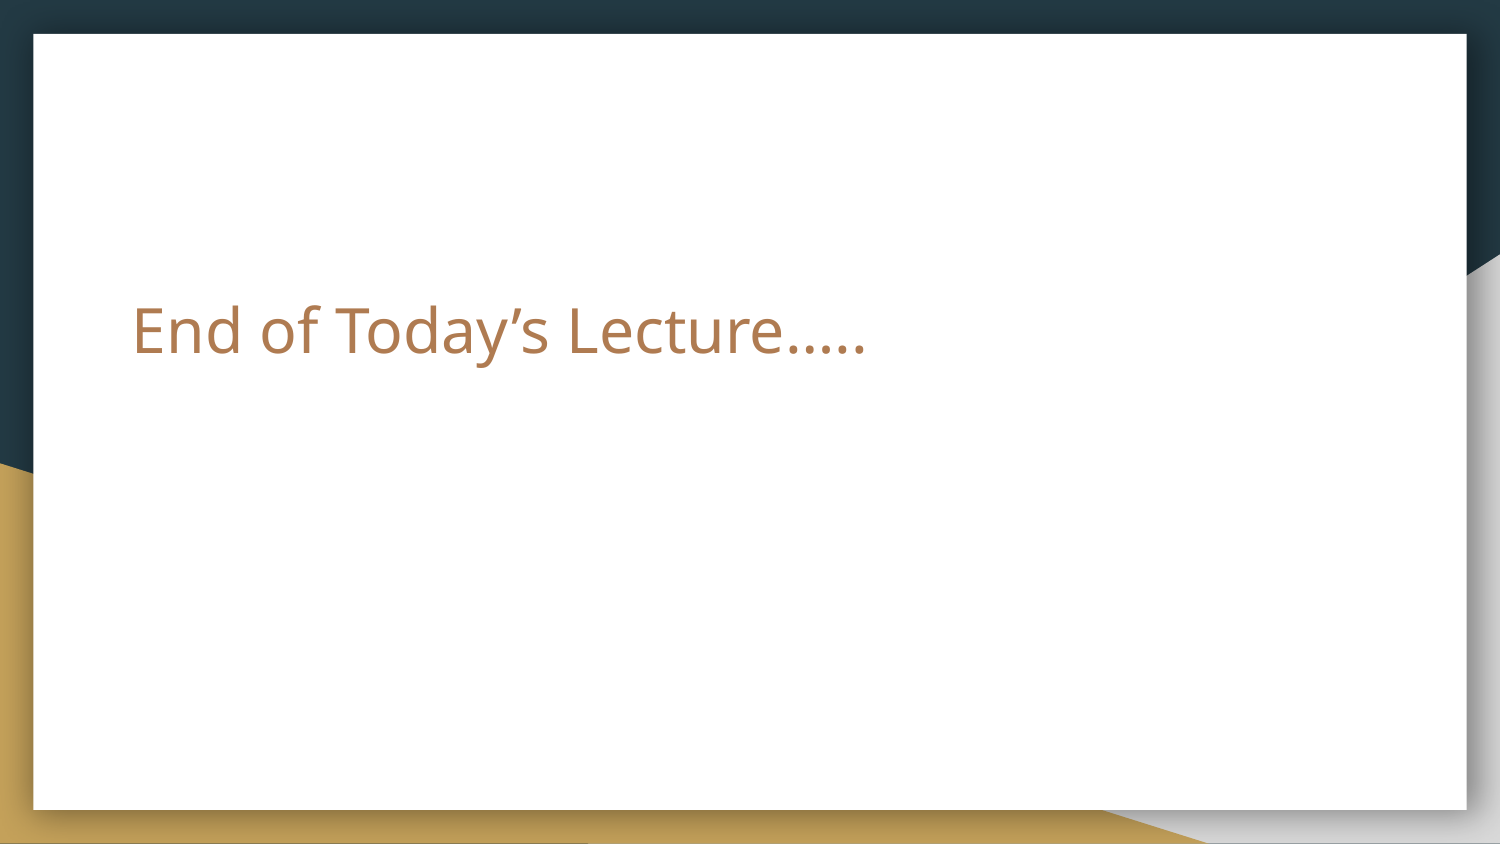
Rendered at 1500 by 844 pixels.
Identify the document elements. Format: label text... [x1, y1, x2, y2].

title End of Today’s Lecture….. [116, 275, 1348, 433]
